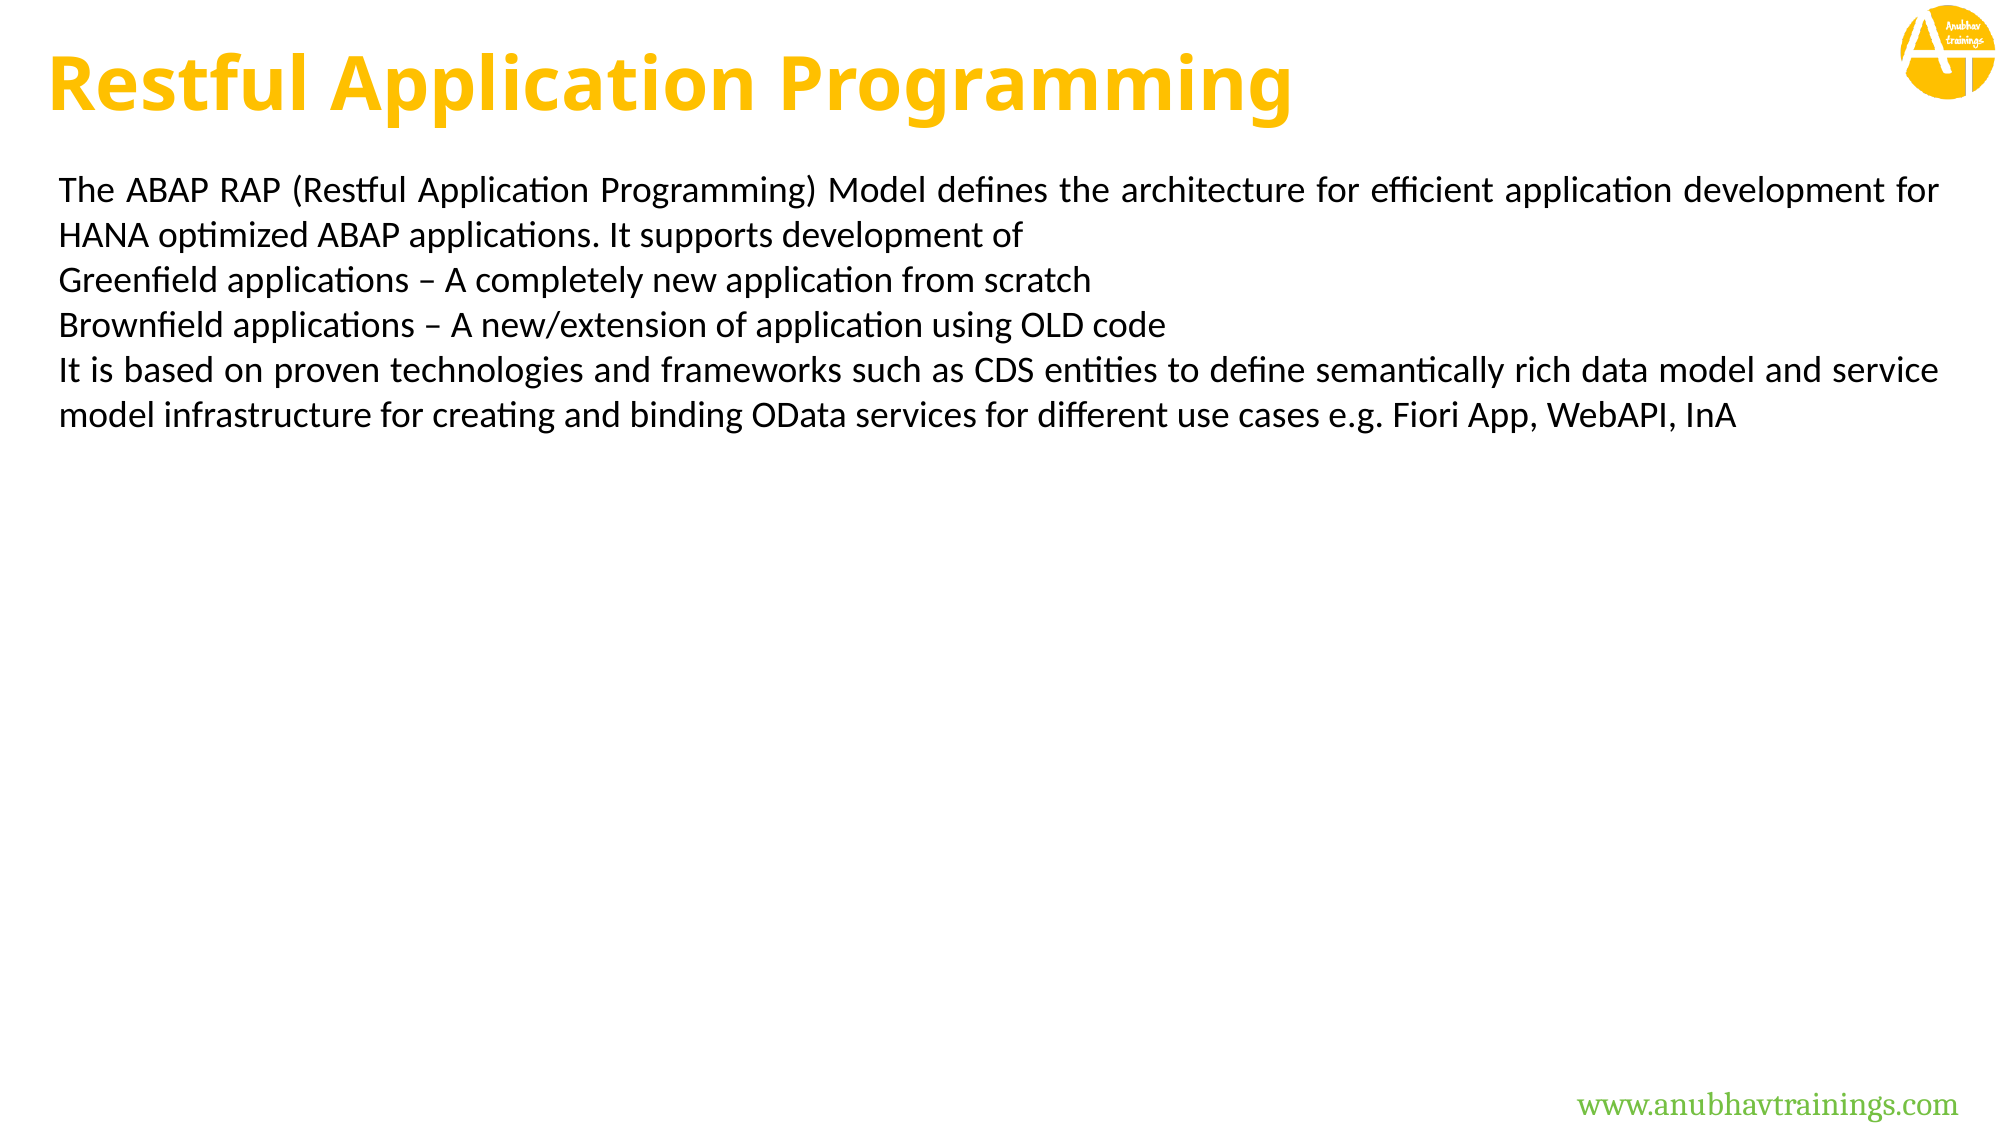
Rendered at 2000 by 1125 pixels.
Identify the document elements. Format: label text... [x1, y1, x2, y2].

text_box The ABAP RAP (Restful Application Programming) Model defines the architecture for efficient application development for HANA optimized ABAP applications. It supports development of Greenfield applications – A completely new application from scratch Brownfield applications – A new/extension of application using OLD code It is based on proven technologies and frameworks such as CDS entities to define semantically rich data model and service model infrastructure for creating and binding OData services for different use cases e.g. Fiori App, WebAPI, InA [43, 157, 1957, 443]
picture [1891, 0, 2000, 107]
text_box www.anubhavtrainings.com [1562, 1074, 2000, 1125]
title Restful Application Programming [31, 27, 1831, 144]
